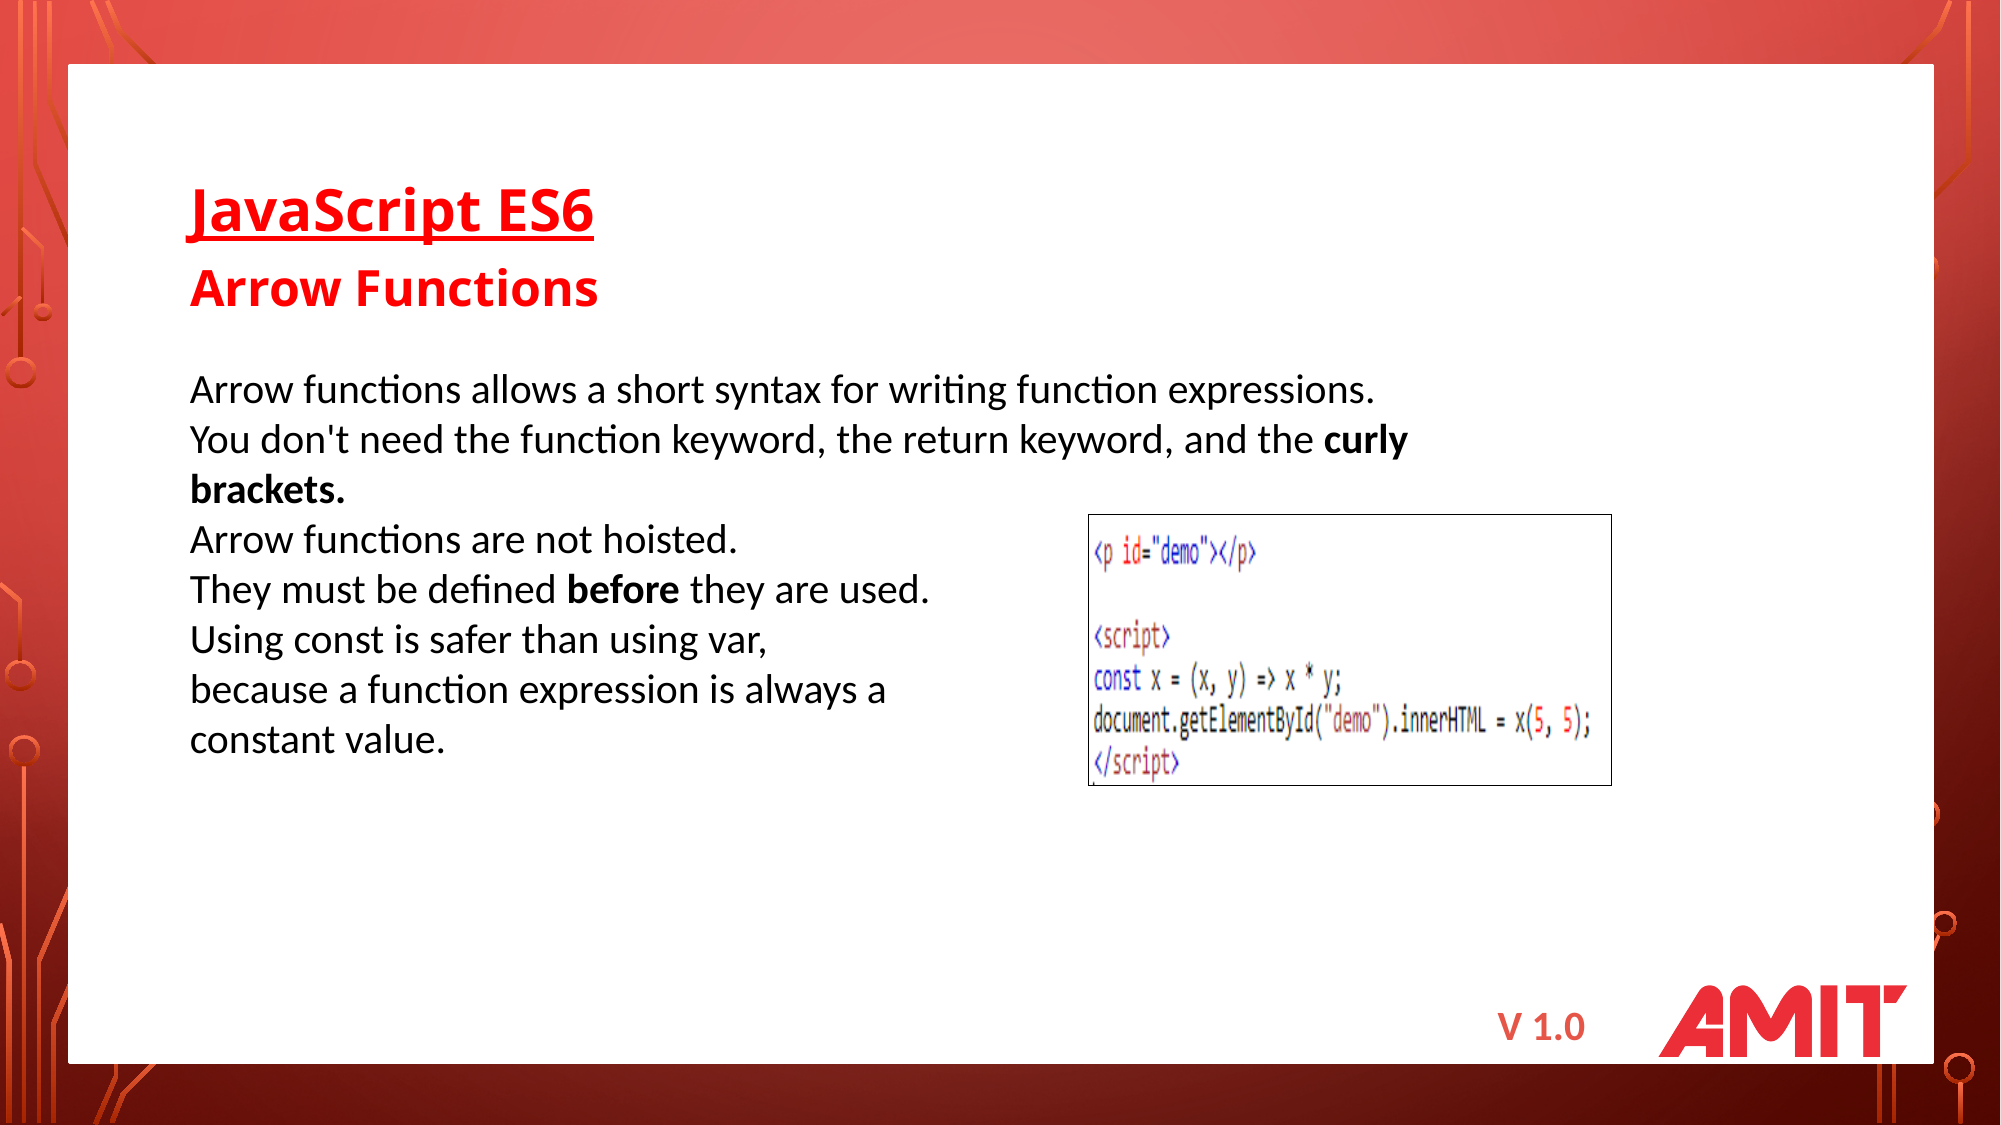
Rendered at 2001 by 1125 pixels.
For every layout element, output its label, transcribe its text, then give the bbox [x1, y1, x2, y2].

picture [1658, 963, 1966, 1086]
picture [1087, 514, 1613, 787]
text_box Booleans can only have two values: true or false: [68, 64, 1934, 1064]
text_box Arrow functions allows a short syntax for writing function expressions. You don't need the function keyword, the return keyword, and the curly brackets. Arrow functions are not hoisted. They must be defined before they are used. Using const is safer than using var, because a function expression is always a constant value. [175, 354, 1483, 770]
text_box V 1.0 [1482, 991, 1658, 1057]
text_box Arrow Functions [175, 249, 1194, 324]
text_box JavaScript ES6 [175, 165, 1194, 249]
